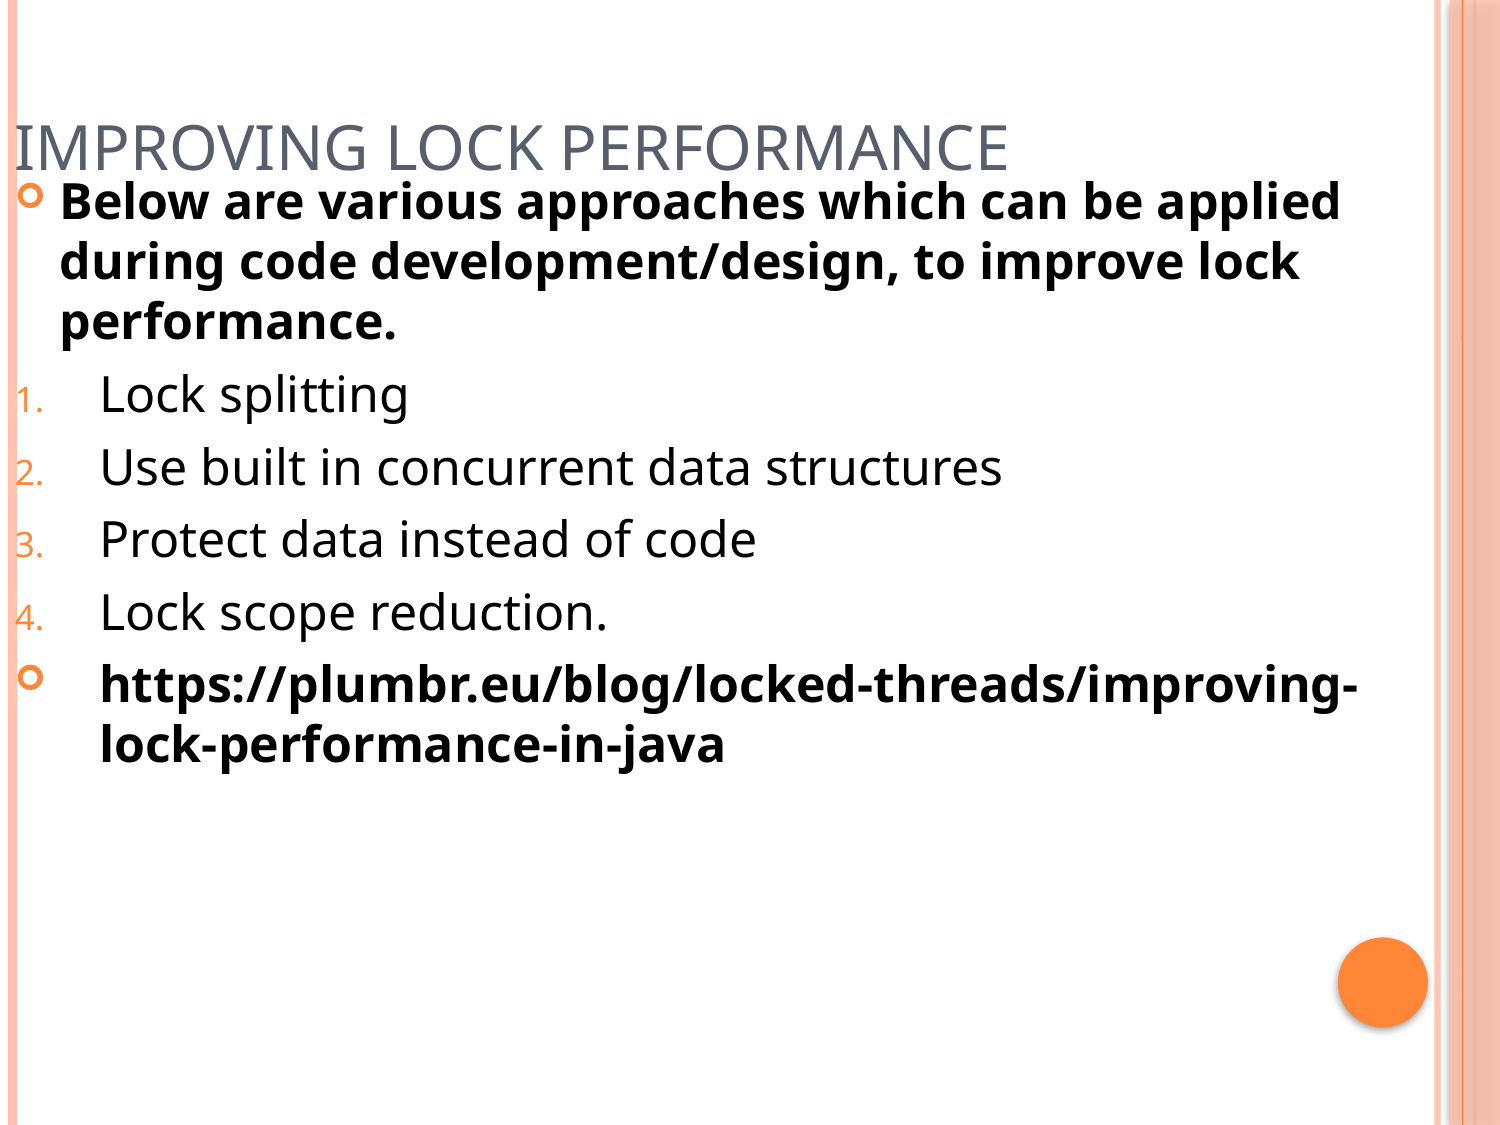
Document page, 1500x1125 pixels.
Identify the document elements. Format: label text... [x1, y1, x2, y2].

title Improving lock performance [0, 50, 1413, 162]
subtitle Below are various approaches which can be applied during code development/design, to improve lock performance. Lock splitting Use built in concurrent data structures Protect data instead of code Lock scope reduction. https://plumbr.eu/blog/locked-threads/improving-lock-performance-in-java [0, 162, 1450, 1100]
